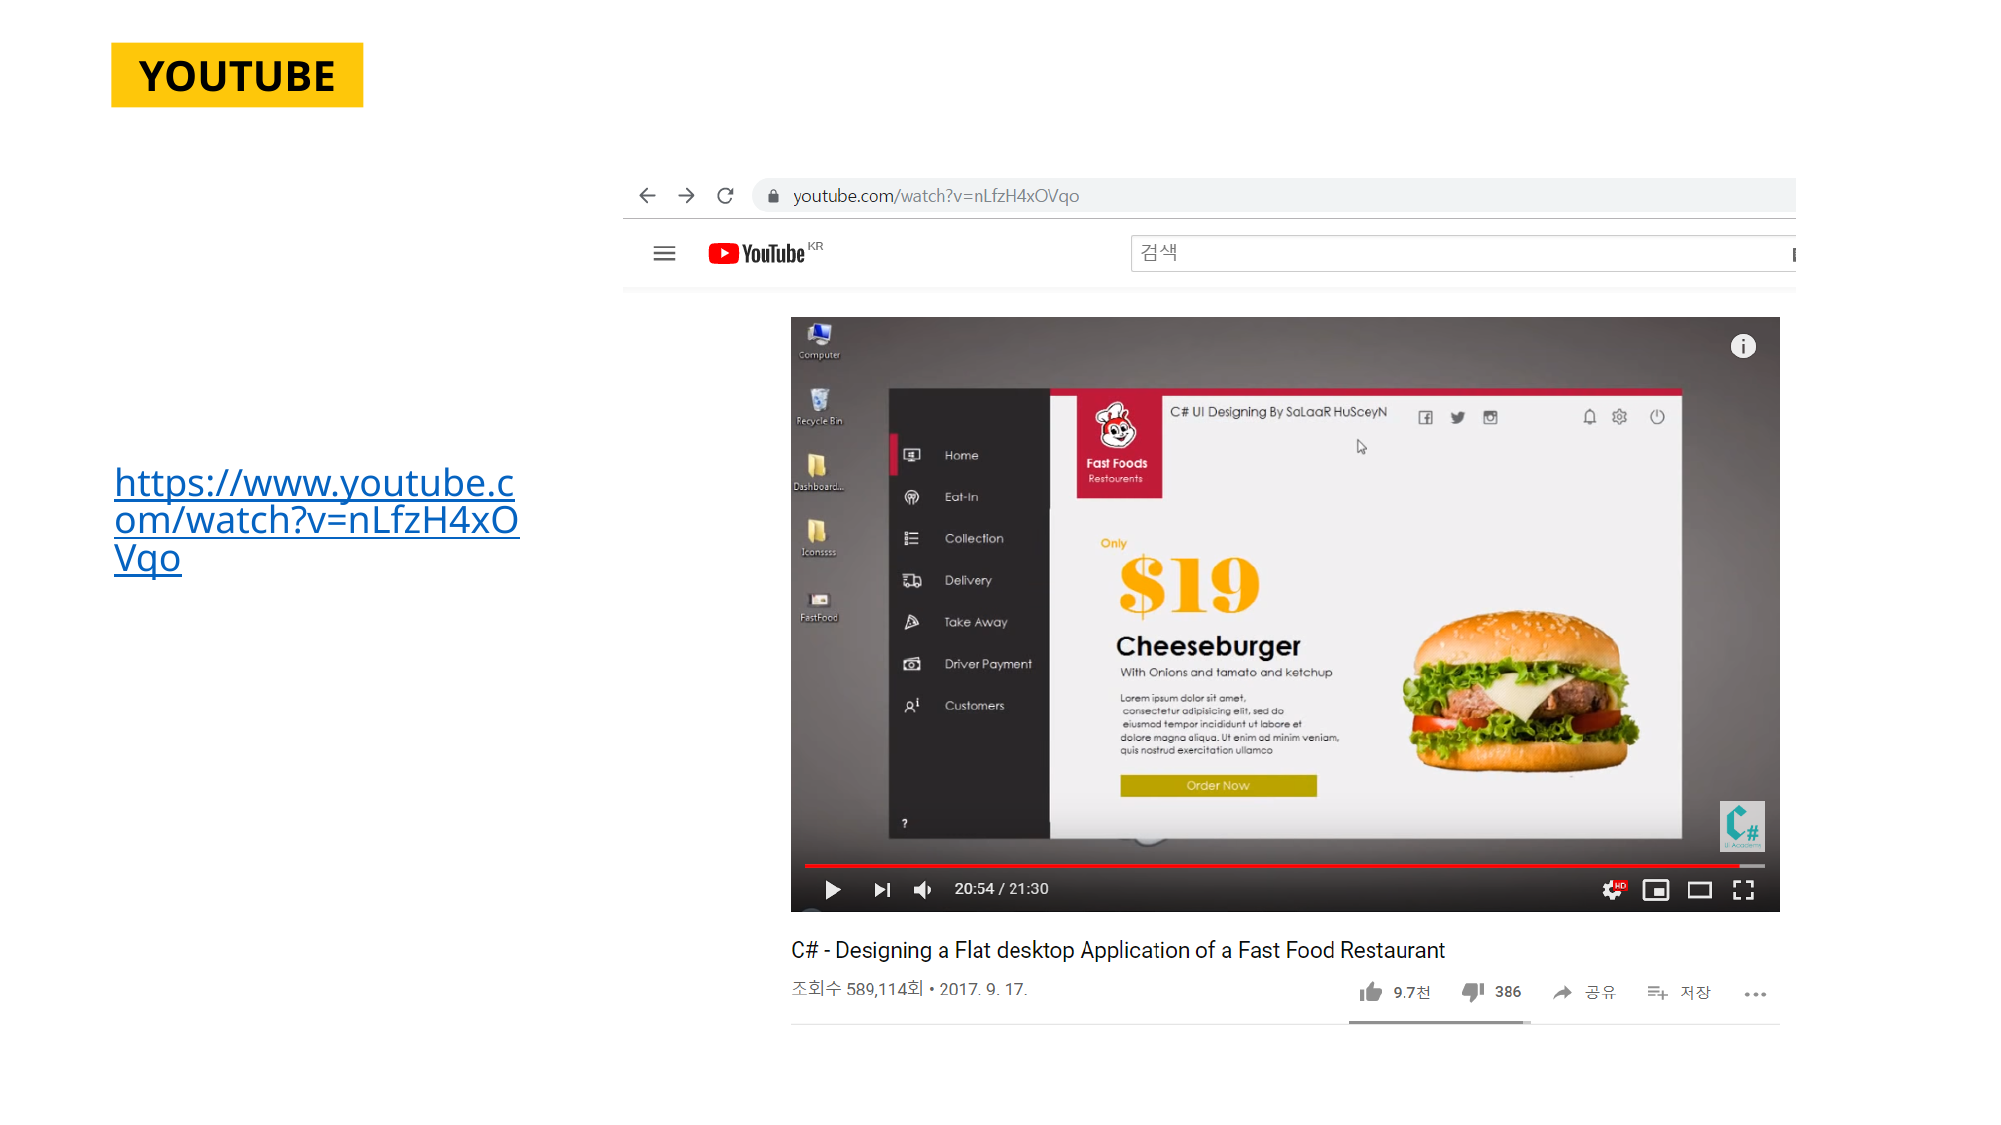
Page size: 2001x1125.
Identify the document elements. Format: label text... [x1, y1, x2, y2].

text_box YOUTUBE [111, 42, 364, 108]
text_box https://www.youtube.com/watch?v=nLfzH4xOVqo [99, 451, 543, 517]
picture [623, 175, 1796, 1030]
